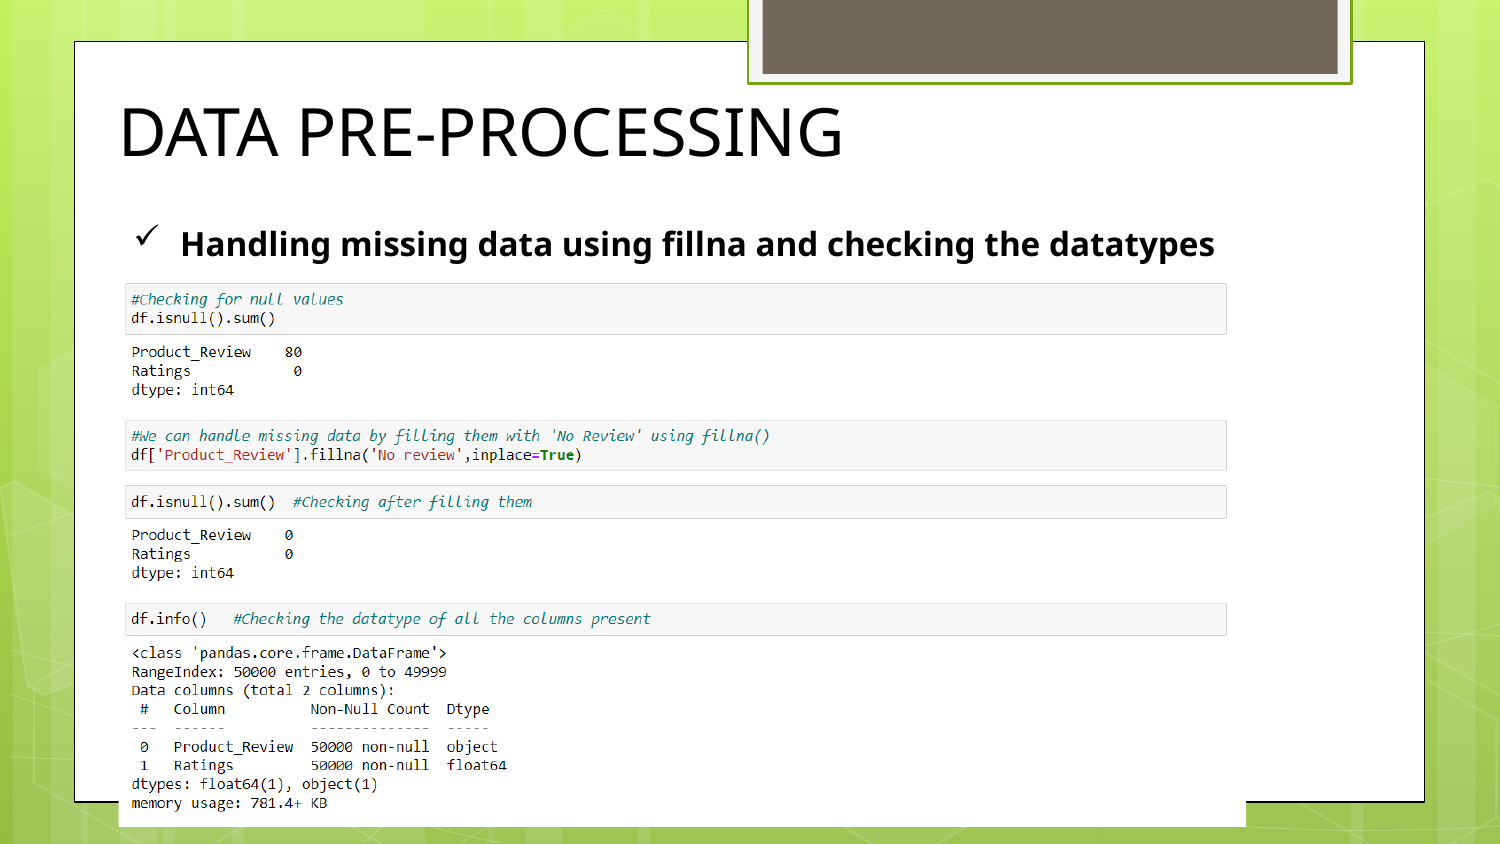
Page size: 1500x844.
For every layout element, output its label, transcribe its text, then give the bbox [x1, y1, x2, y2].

title DATA PRE-PROCESSING [118, 40, 1360, 219]
text_box Handling missing data using fillna and checking the datatypes [118, 175, 1306, 271]
picture [118, 271, 1247, 828]
